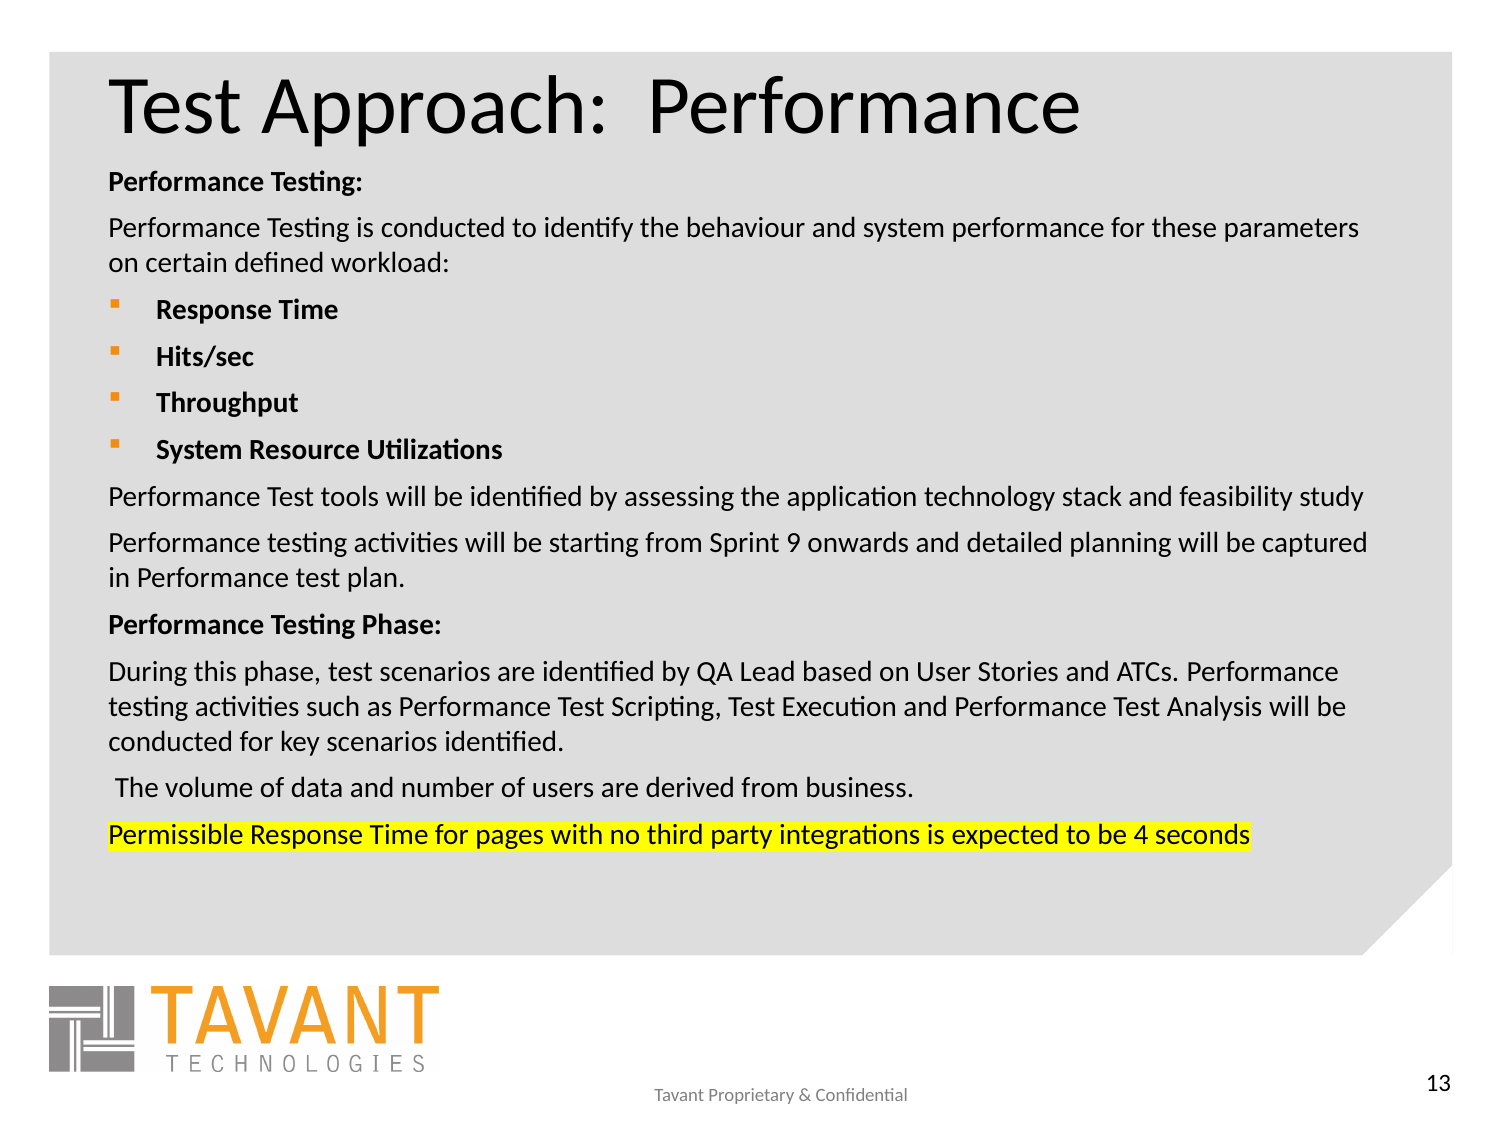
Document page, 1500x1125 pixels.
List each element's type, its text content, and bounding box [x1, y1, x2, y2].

title Test Approach: Performance [108, 68, 1384, 132]
slide_number 13 [1383, 1059, 1494, 1121]
list Performance Testing: Performance Testing is conducted to identify the behaviour and system performance for these parameters on certain defined workload: Response Time Hits/sec Throughput System Resource Utilizations Performance Test tools will be identified by assessing the application technology stack and feasibility study Performance testing activities will be starting from Sprint 9 onwards and detailed planning will be captured in Performance test plan. Performance Testing Phase: During this phase, test scenarios are identified by QA Lead based on User Stories and ATCs. Performance testing activities such as Performance Test Scripting, Test Execution and Performance Test Analysis will be conducted for key scenarios identified. The volume of data and number of users are derived from business. Permissible Response Time for pages with no third party integrations is expected to be 4 seconds [108, 154, 1384, 919]
picture [49, 986, 439, 1072]
